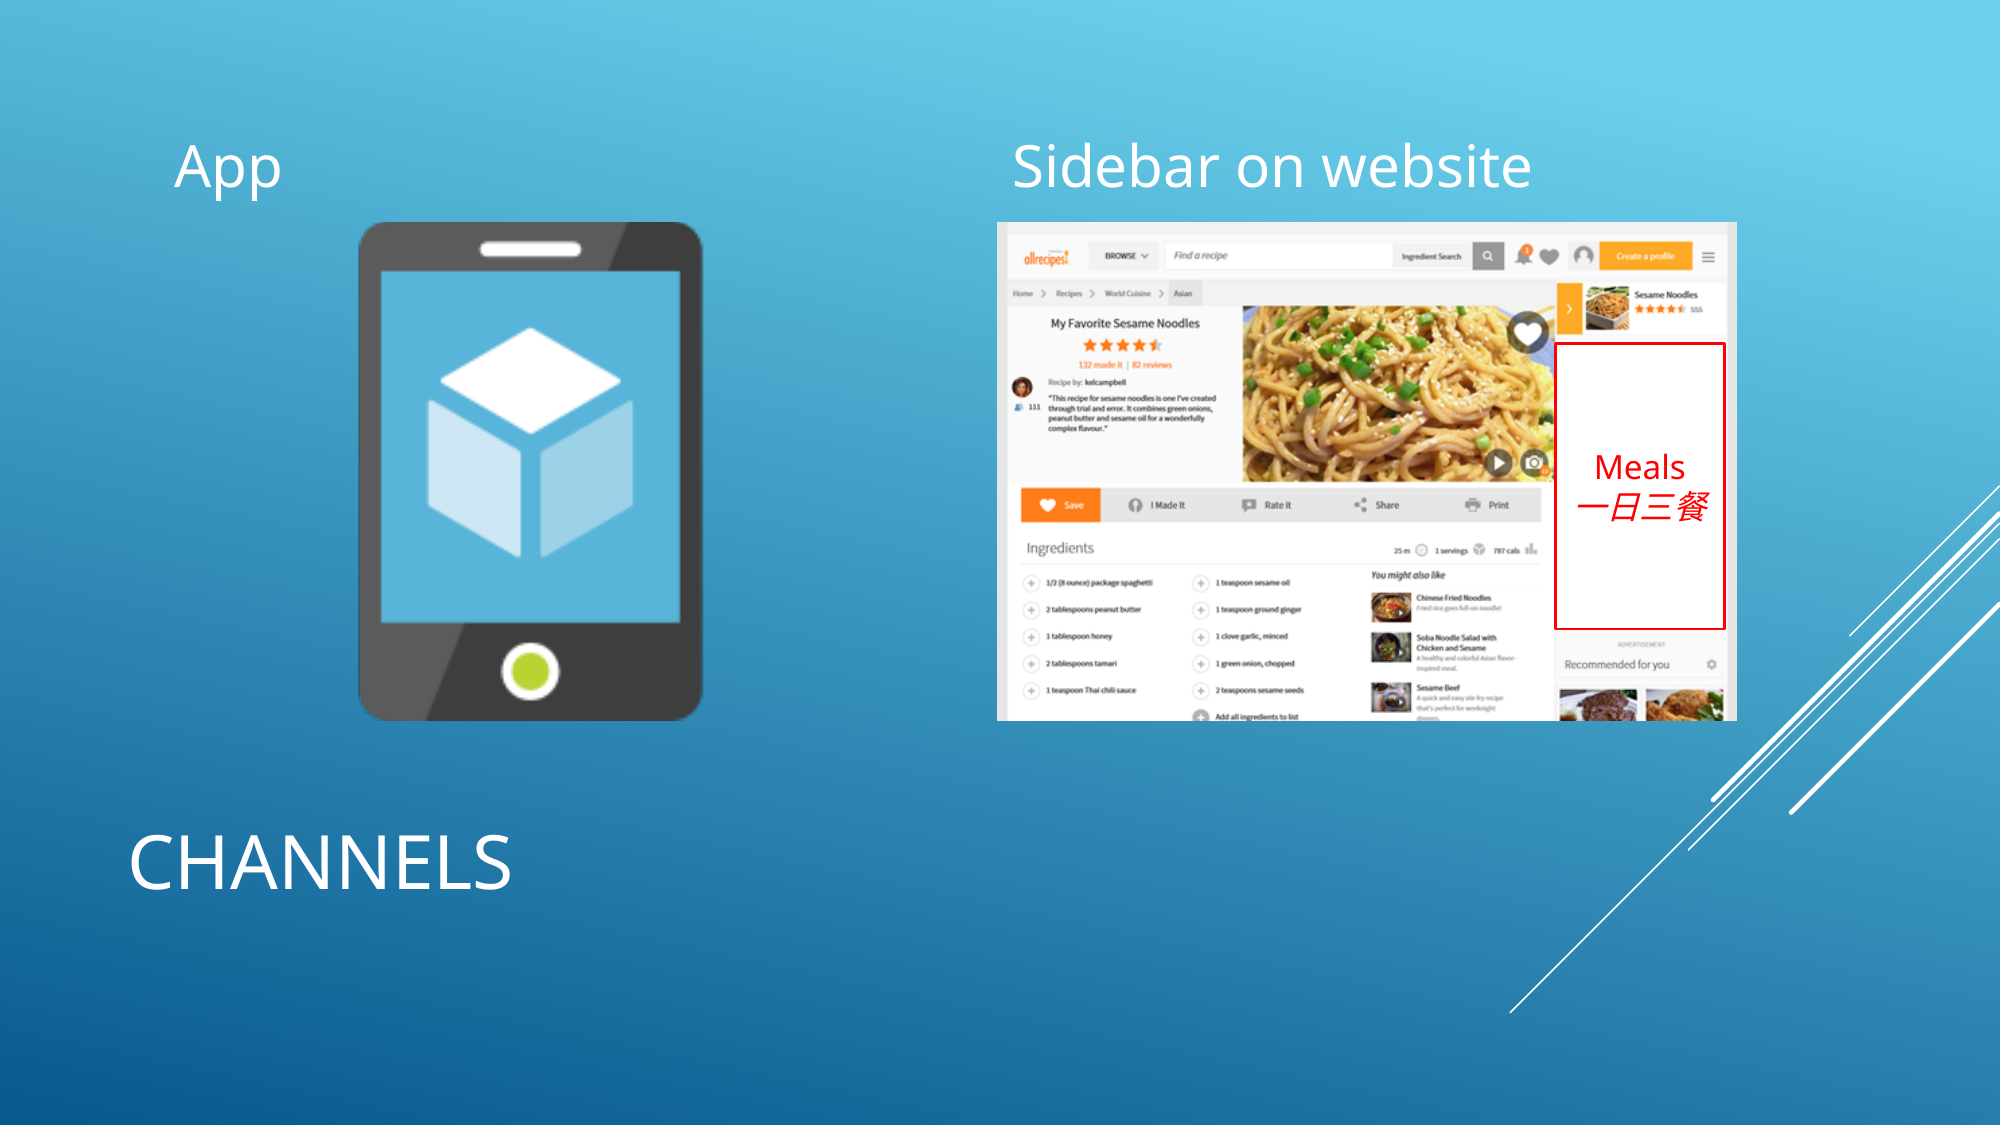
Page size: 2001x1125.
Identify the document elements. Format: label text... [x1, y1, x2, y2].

list Sidebar on website [997, 112, 1763, 207]
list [280, 222, 778, 721]
list App [159, 112, 923, 207]
title Channels [112, 736, 1513, 984]
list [996, 222, 1737, 721]
